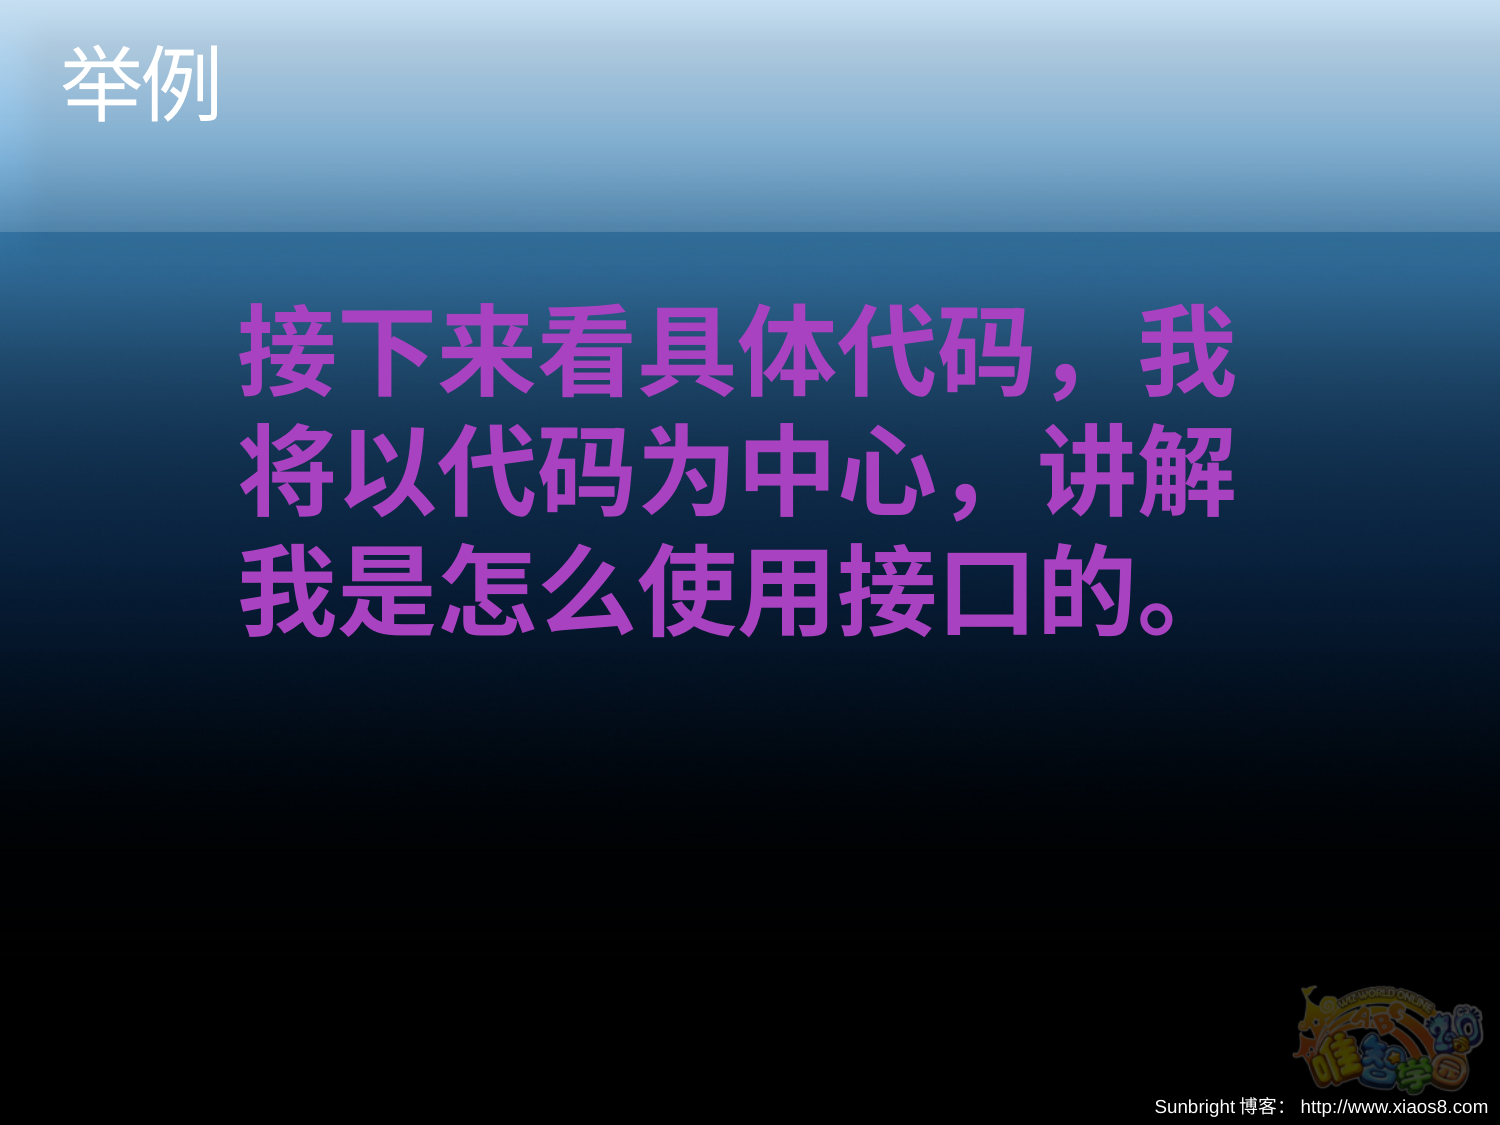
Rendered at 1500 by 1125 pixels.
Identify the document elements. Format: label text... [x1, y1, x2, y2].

title 举例 [60, 35, 1436, 137]
picture [0, 232, 1500, 1125]
text_box 接下来看具体代码，我将以代码为中心，讲解我是怎么使用接口的。 [222, 281, 1325, 656]
